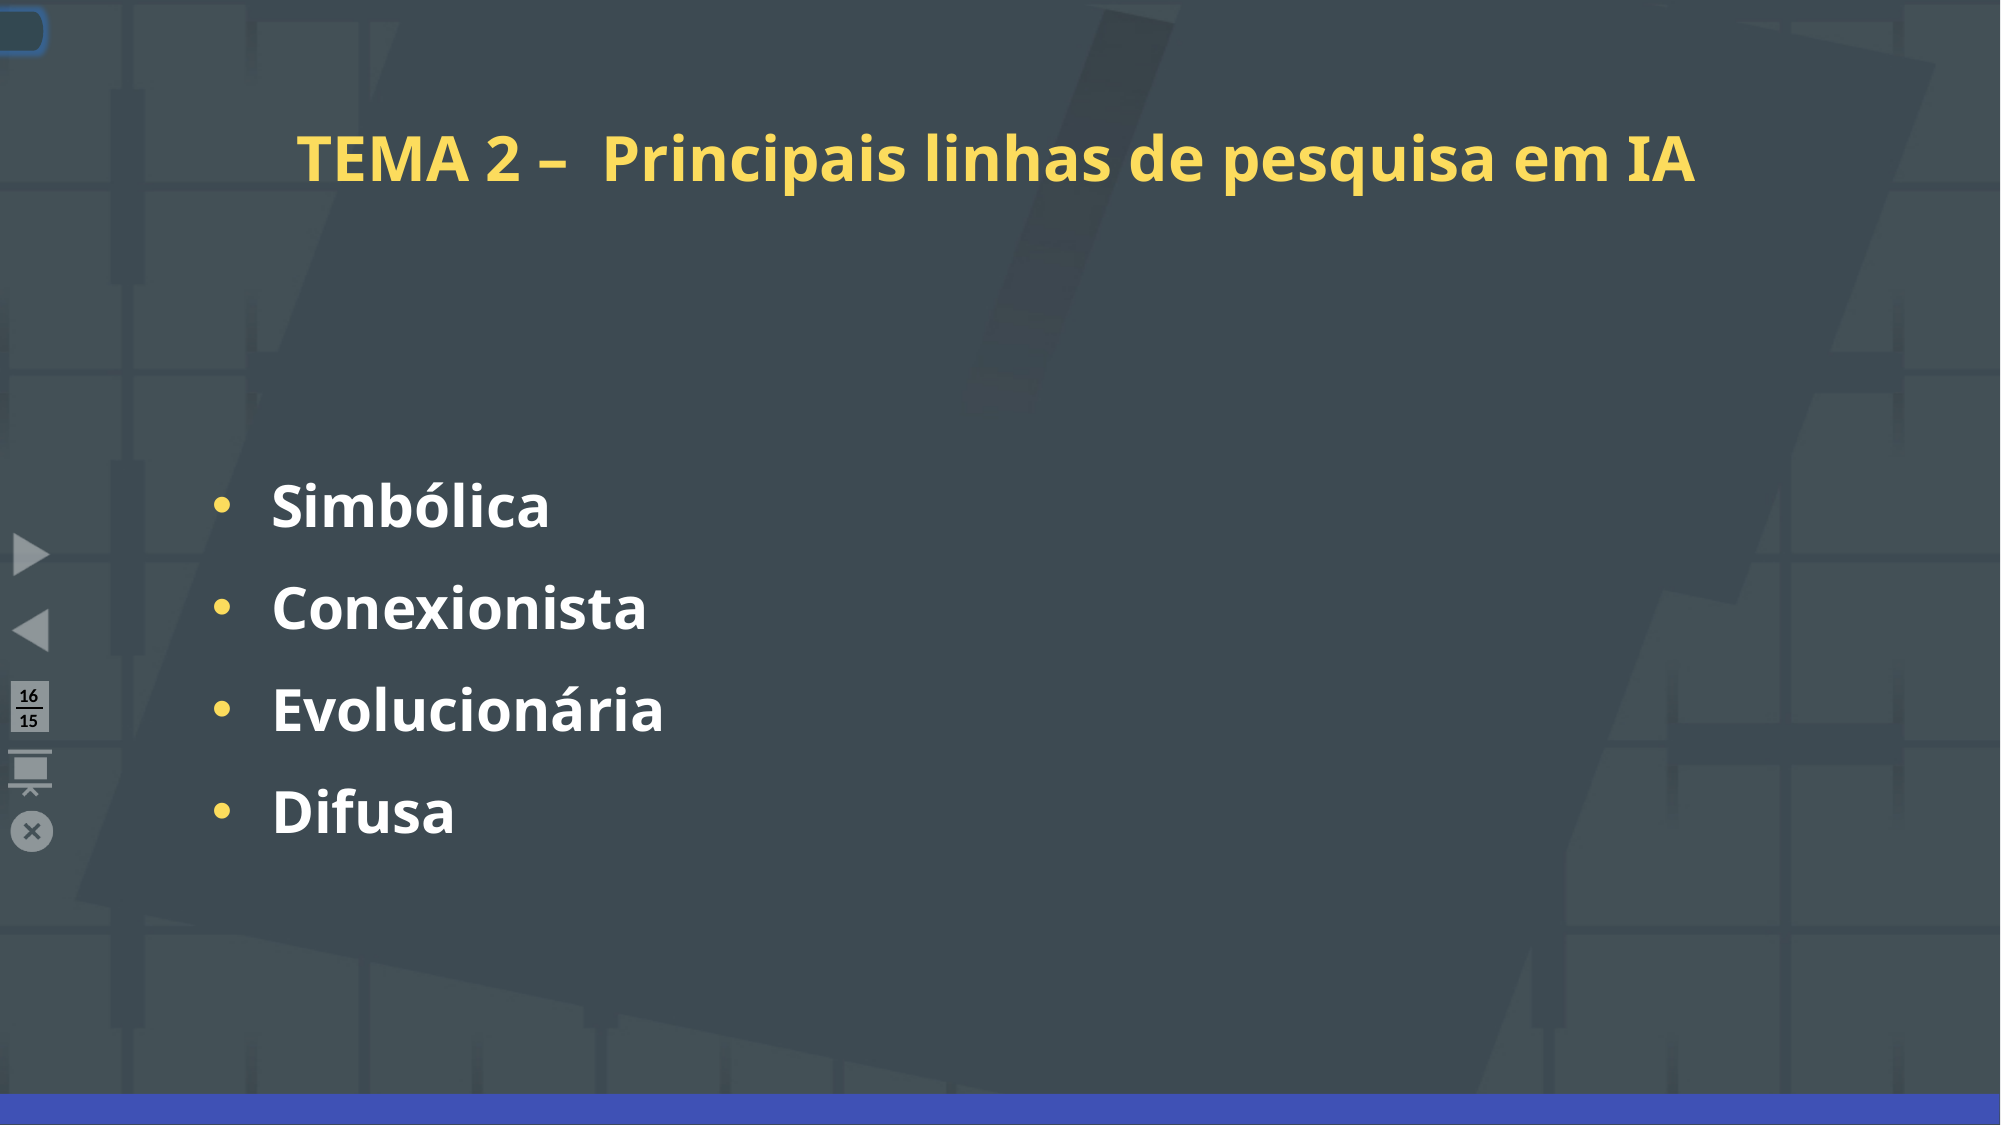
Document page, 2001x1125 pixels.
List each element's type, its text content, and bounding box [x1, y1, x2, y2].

list Simbólica Conexionista Evolucionária Difusa [196, 295, 1796, 1012]
title TEMA 2 – Principais linhas de pesquisa em IA [196, 113, 1796, 275]
picture [0, 0, 2001, 1125]
